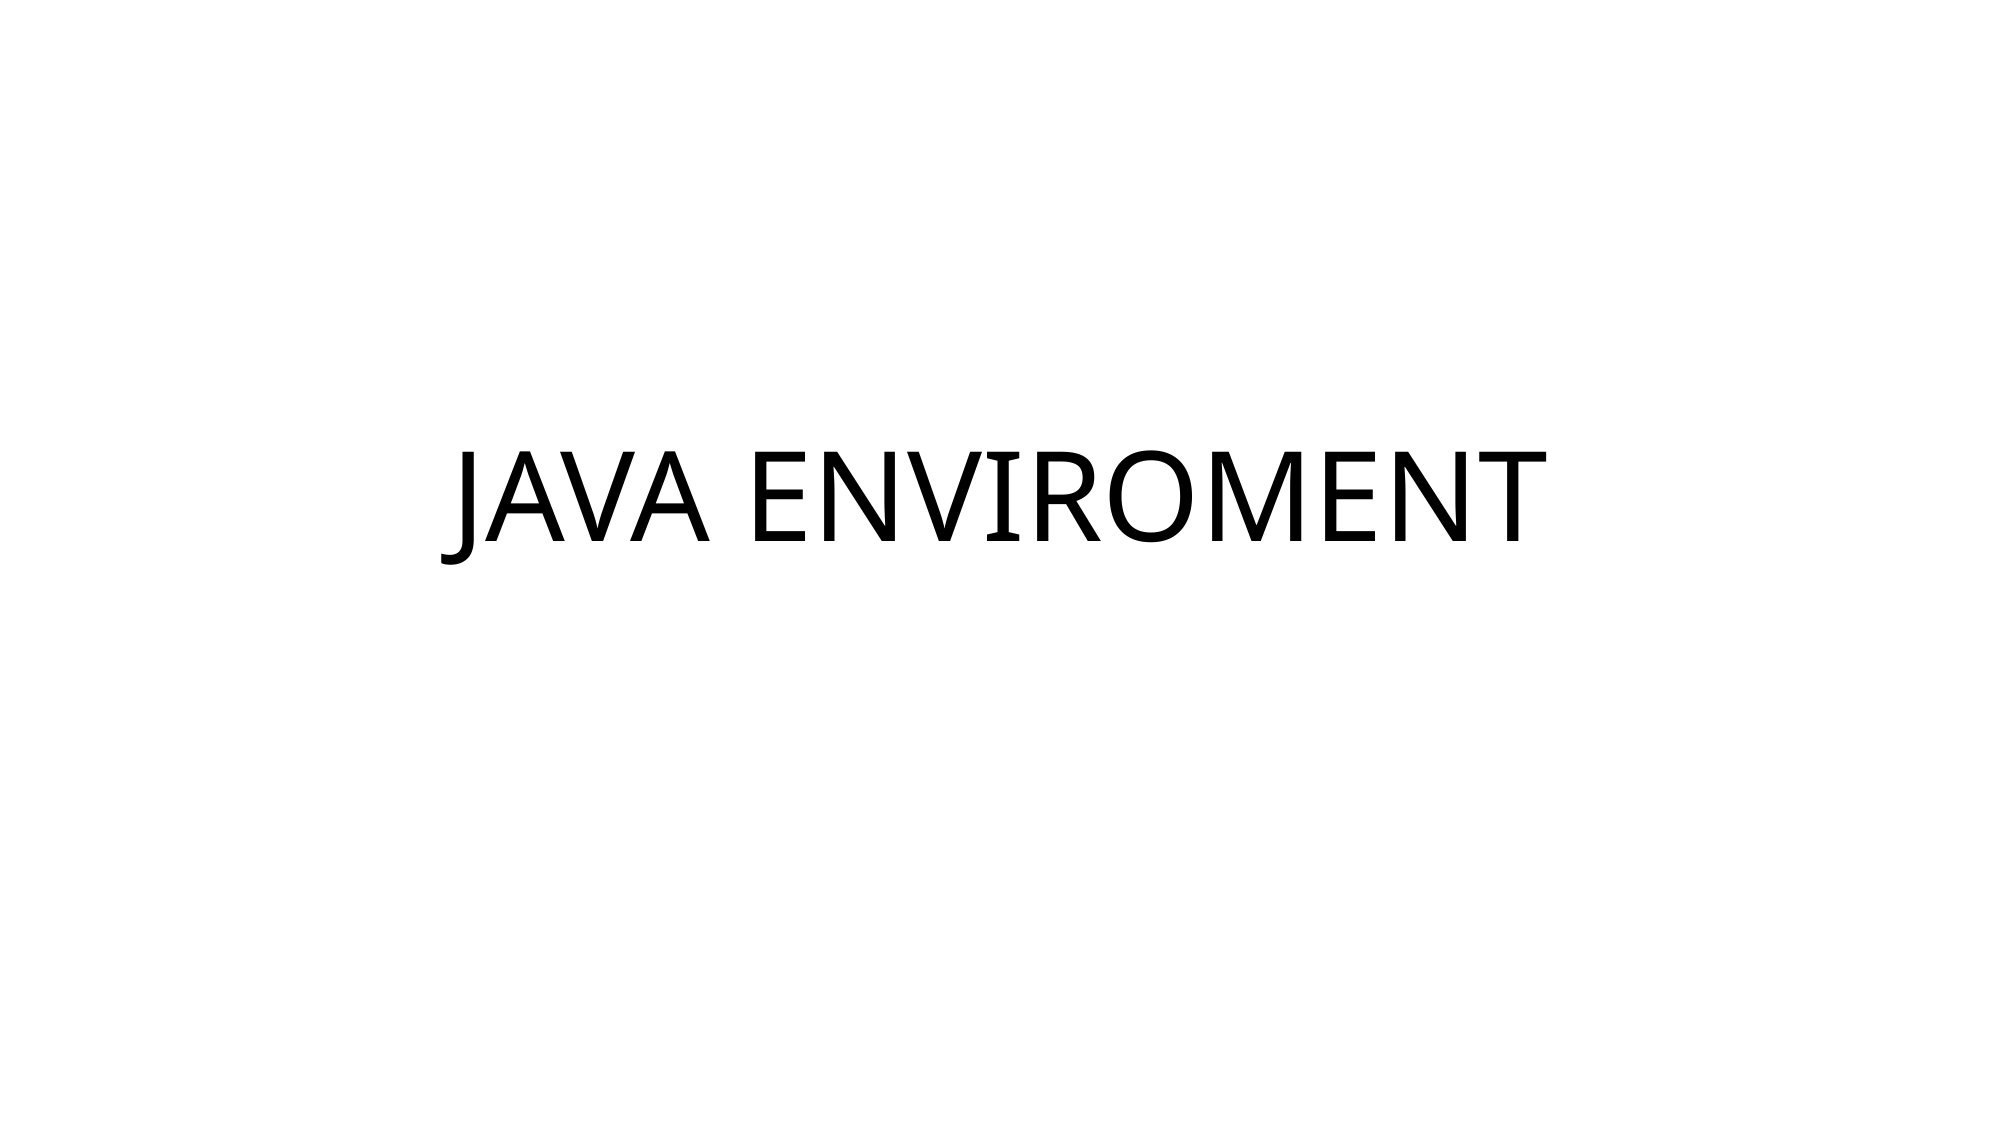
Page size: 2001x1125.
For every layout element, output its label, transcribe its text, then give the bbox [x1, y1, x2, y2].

title JAVA ENVIROMENT [249, 184, 1750, 576]
